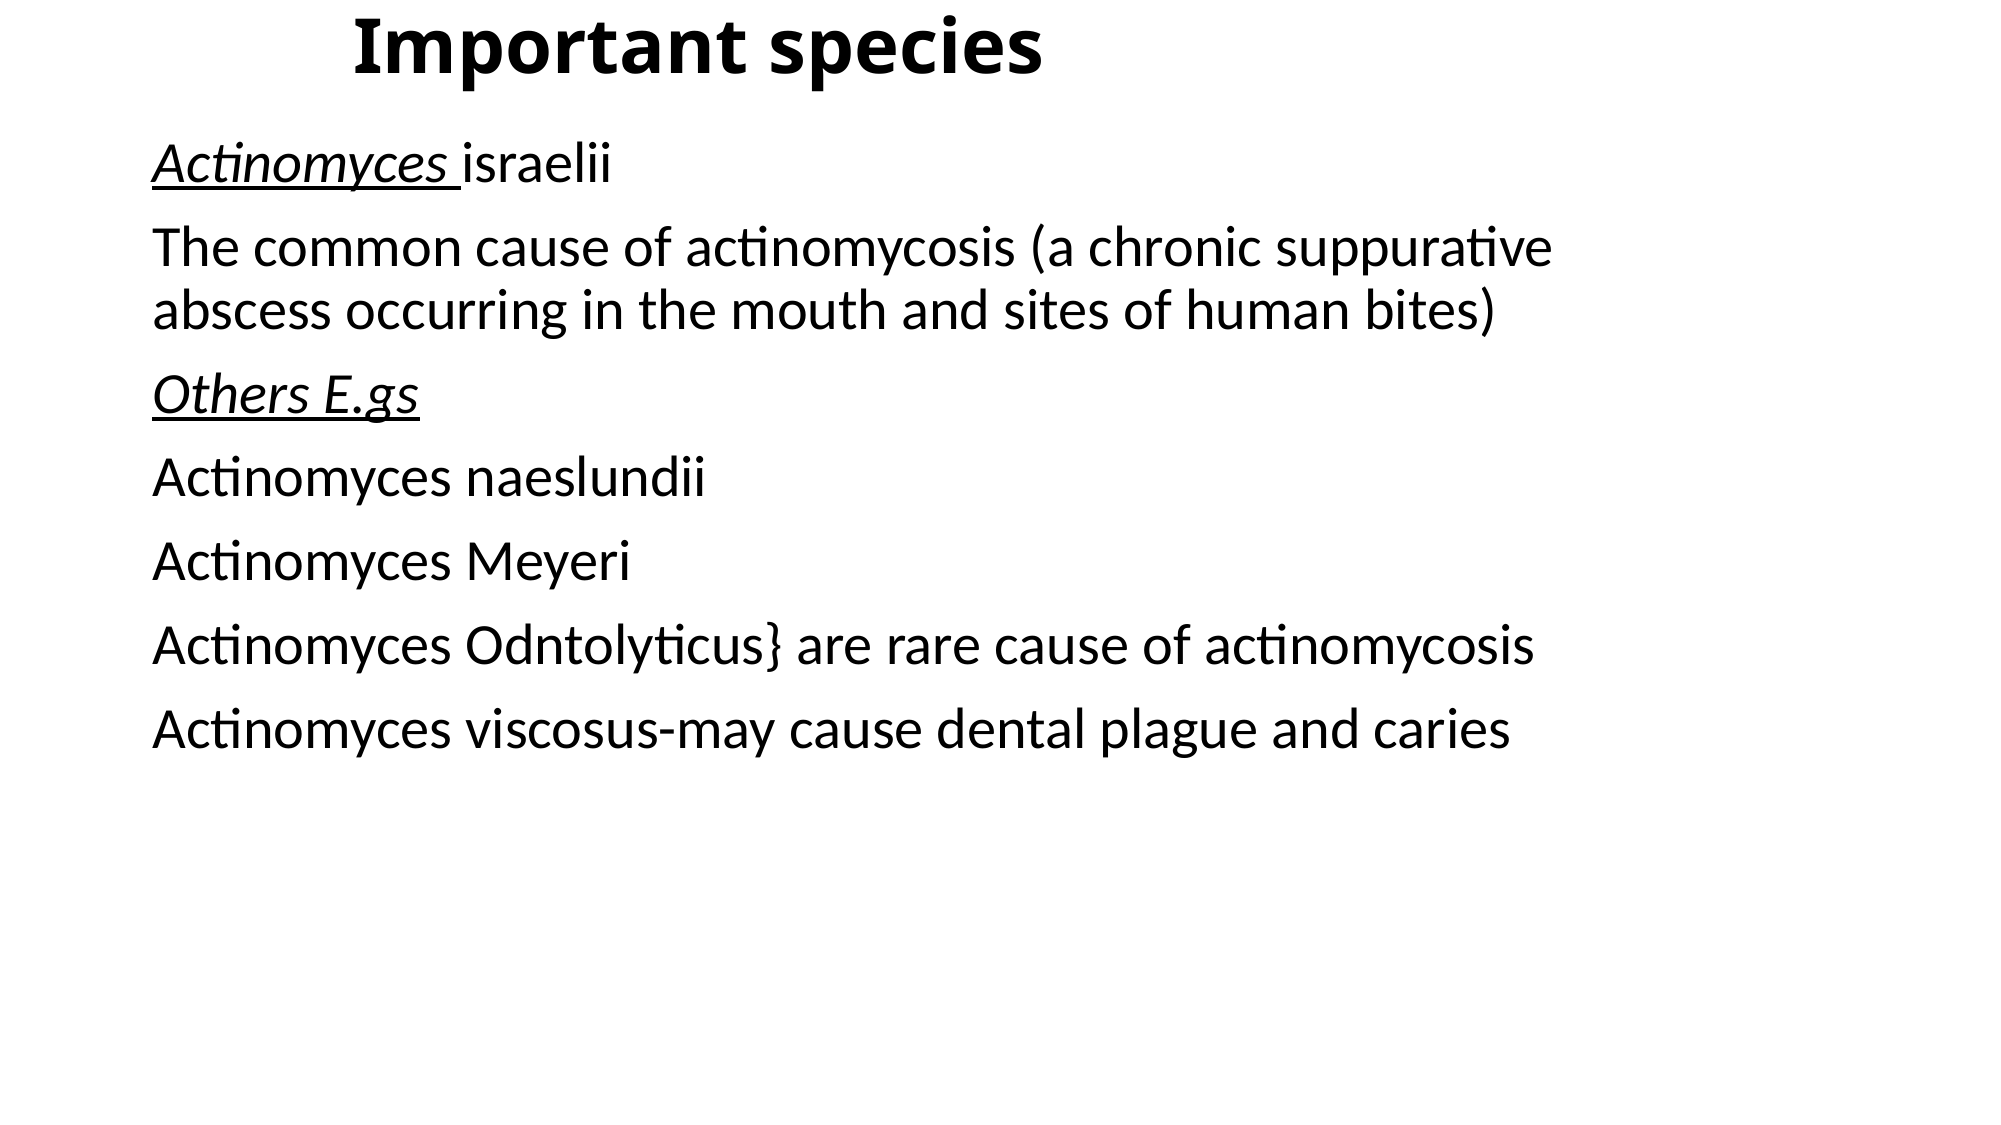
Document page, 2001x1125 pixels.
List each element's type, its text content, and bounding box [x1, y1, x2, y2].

list Actinomyces israelii The common cause of actinomycosis (a chronic suppurative abscess occurring in the mouth and sites of human bites) Others E.gs Actinomyces naeslundii Actinomyces Meyeri Actinomyces Odntolyticus} are rare cause of actinomycosis Actinomyces viscosus-may cause dental plague and caries [137, 124, 1661, 1110]
title Important species [338, 0, 1562, 98]
